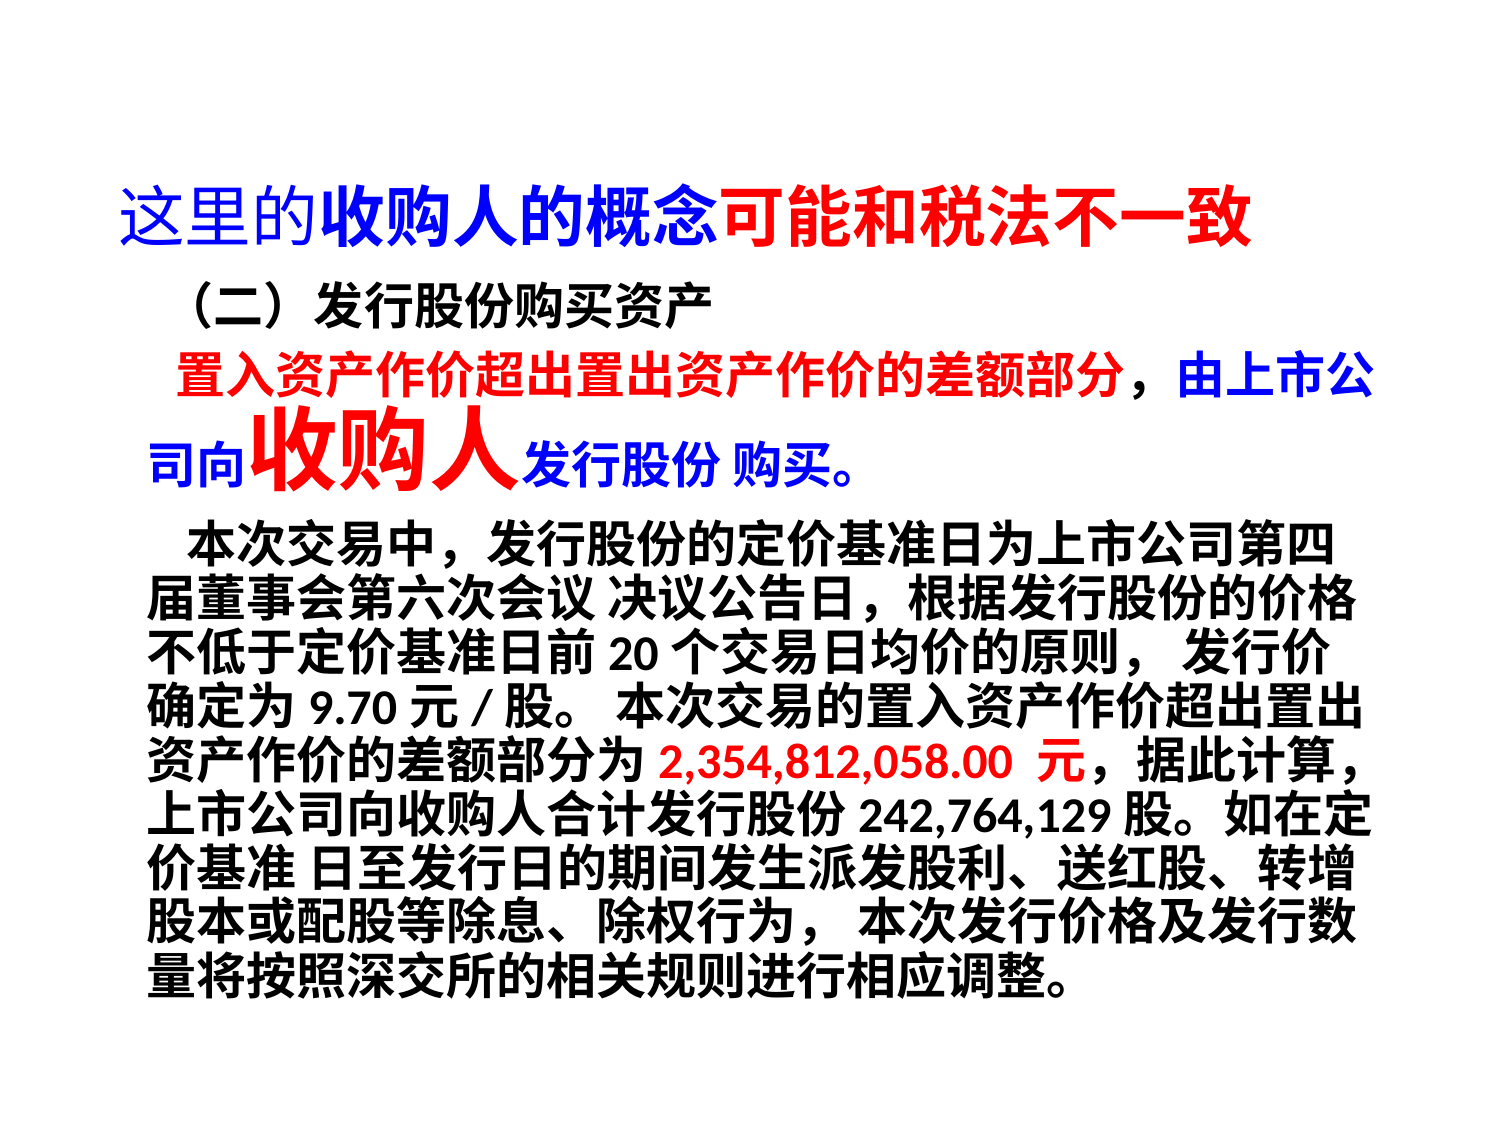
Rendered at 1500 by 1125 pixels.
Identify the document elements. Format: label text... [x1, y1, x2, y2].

list （二）发行股份购买资产 置入资产作价超出置出资产作价的差额部分，由上市公司向收购人发行股份 购买。 本次交易中，发行股份的定价基准日为上市公司第四届董事会第六次会议 决议公告日，根据发行股份的价格不低于定价基准日前20个交易日均价的原则， 发行价确定为9.70元/股。 本次交易的置入资产作价超出置出资产作价的差额部分为2,354,812,058.00 元，据此计算，上市公司向收购人合计发行股份242,764,129股。如在定价基准 日至发行日的期间发生派发股利、送红股、转增股本或配股等除息、除权行为， 本次发行价格及发行数量将按照深交所的相关规则进行相应调整。 [103, 273, 1397, 1002]
title 这里的收购人的概念可能和税法不一致 [103, 109, 1397, 264]
